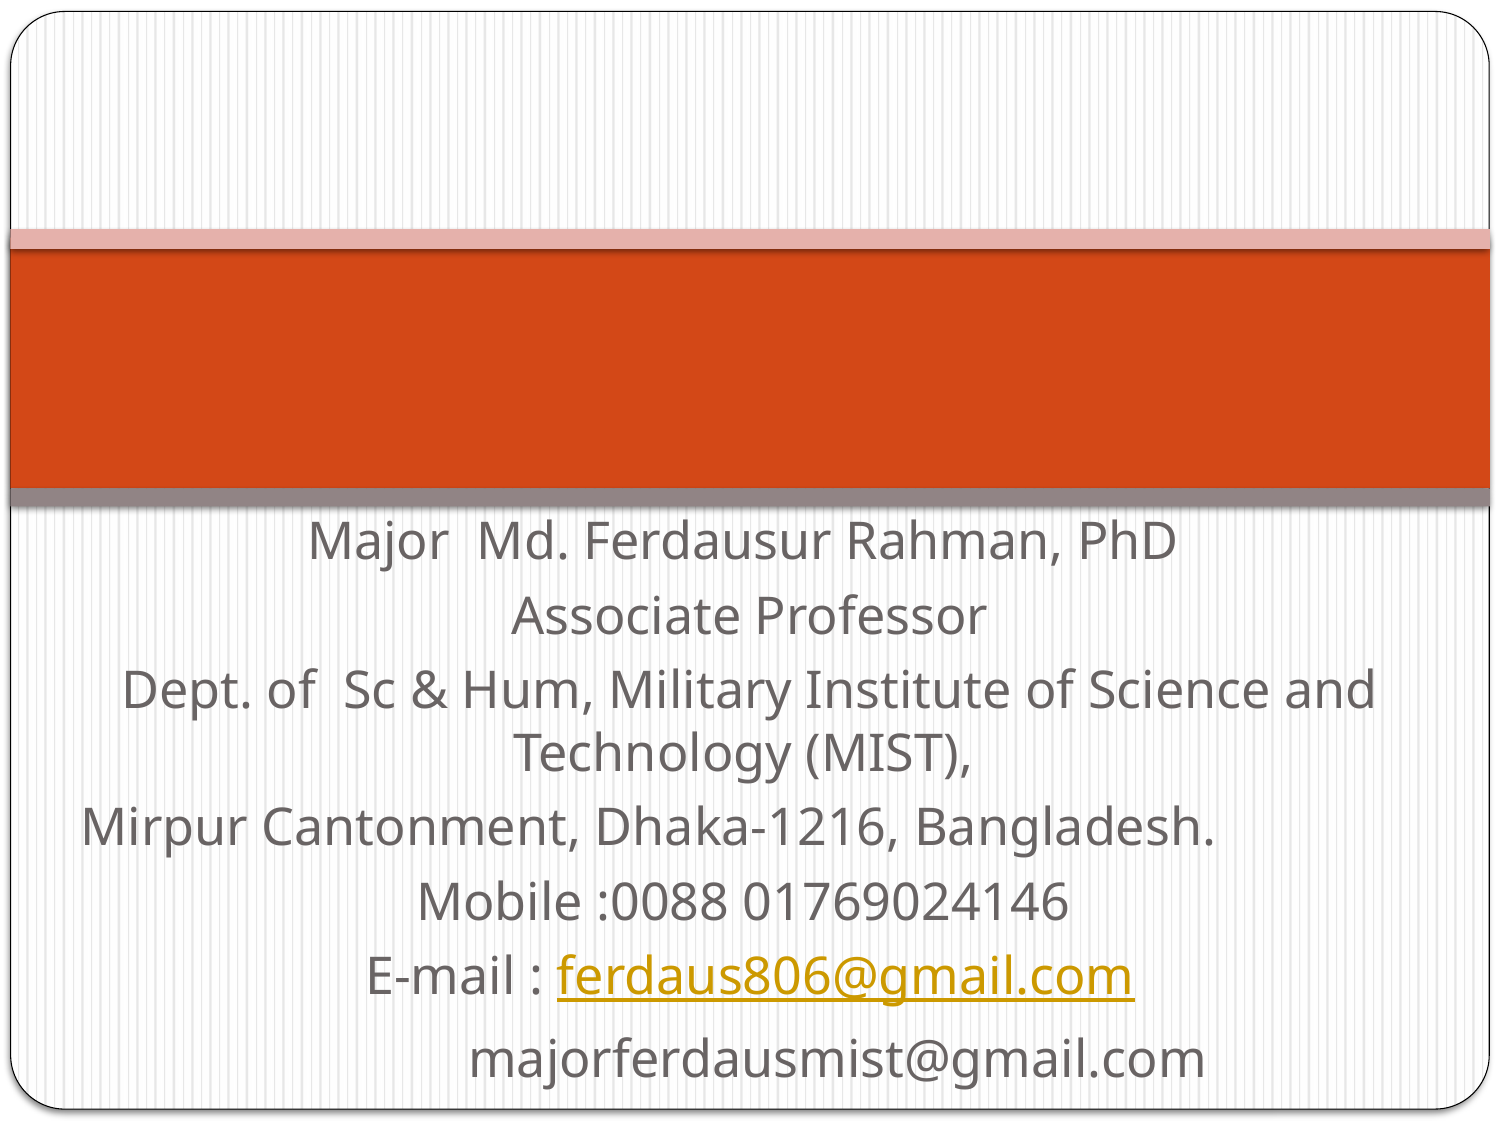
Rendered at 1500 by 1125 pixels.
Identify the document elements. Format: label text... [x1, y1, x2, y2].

subtitle Major Md. Ferdausur Rahman, PhD Associate Professor Dept. of Sc & Hum, Military Institute of Science and Technology (MIST), Mirpur Cantonment, Dhaka-1216, Bangladesh. Mobile :0088 01769024146 E-mail : ferdaus806@gmail.com majorferdausmist@gmail.com [0, 500, 1500, 1125]
